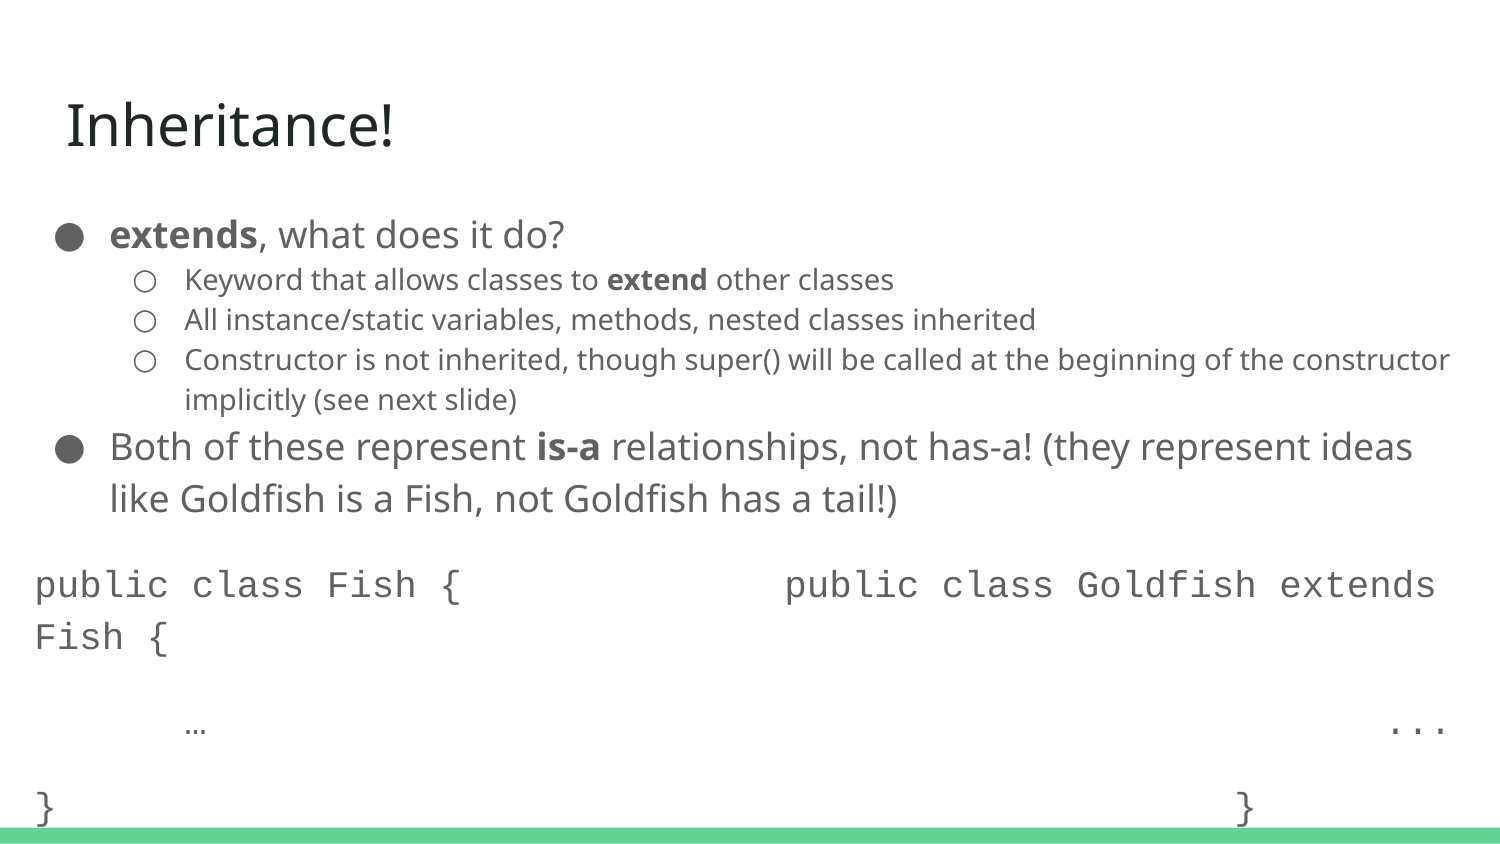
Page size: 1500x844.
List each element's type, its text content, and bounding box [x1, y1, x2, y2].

list extends, what does it do? Keyword that allows classes to extend other classes All instance/static variables, methods, nested classes inherited Constructor is not inherited, though super() will be called at the beginning of the constructor implicitly (see next slide) Both of these represent is-a relationships, not has-a! (they represent ideas like Goldfish is a Fish, not Goldfish has a tail!) public class Fish { public class Goldfish extends Fish { … ... } } [19, 189, 1491, 750]
title Inheritance! [51, 72, 1449, 167]
